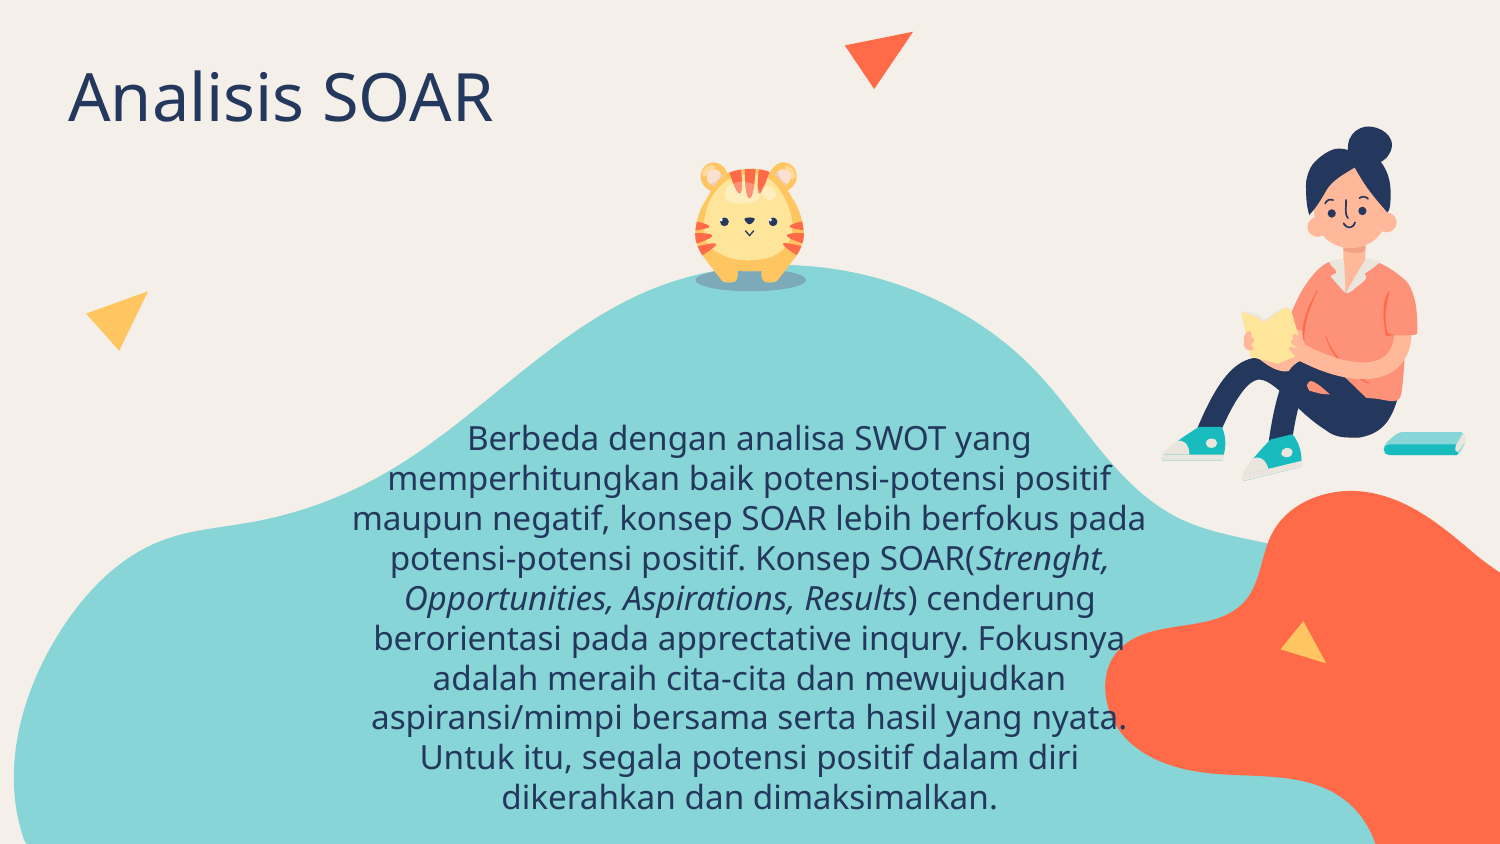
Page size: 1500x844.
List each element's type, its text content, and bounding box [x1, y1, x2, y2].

title Analisis SOAR [53, 33, 550, 151]
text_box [693, 162, 807, 292]
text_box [1151, 126, 1467, 482]
list Berbeda dengan analisa SWOT yang memperhitungkan baik potensi-potensi positif maupun negatif, konsep SOAR lebih berfokus pada potensi-potensi positif. Konsep SOAR(Strenght, Opportunities, Aspirations, Results) cenderung berorientasi pada apprectative inqury. Fokusnya adalah meraih cita-cita dan mewujudkan aspiransi/mimpi bersama serta hasil yang nyata. Untuk itu, segala potensi positif dalam diri dikerahkan dan dimaksimalkan. [336, 398, 1164, 836]
